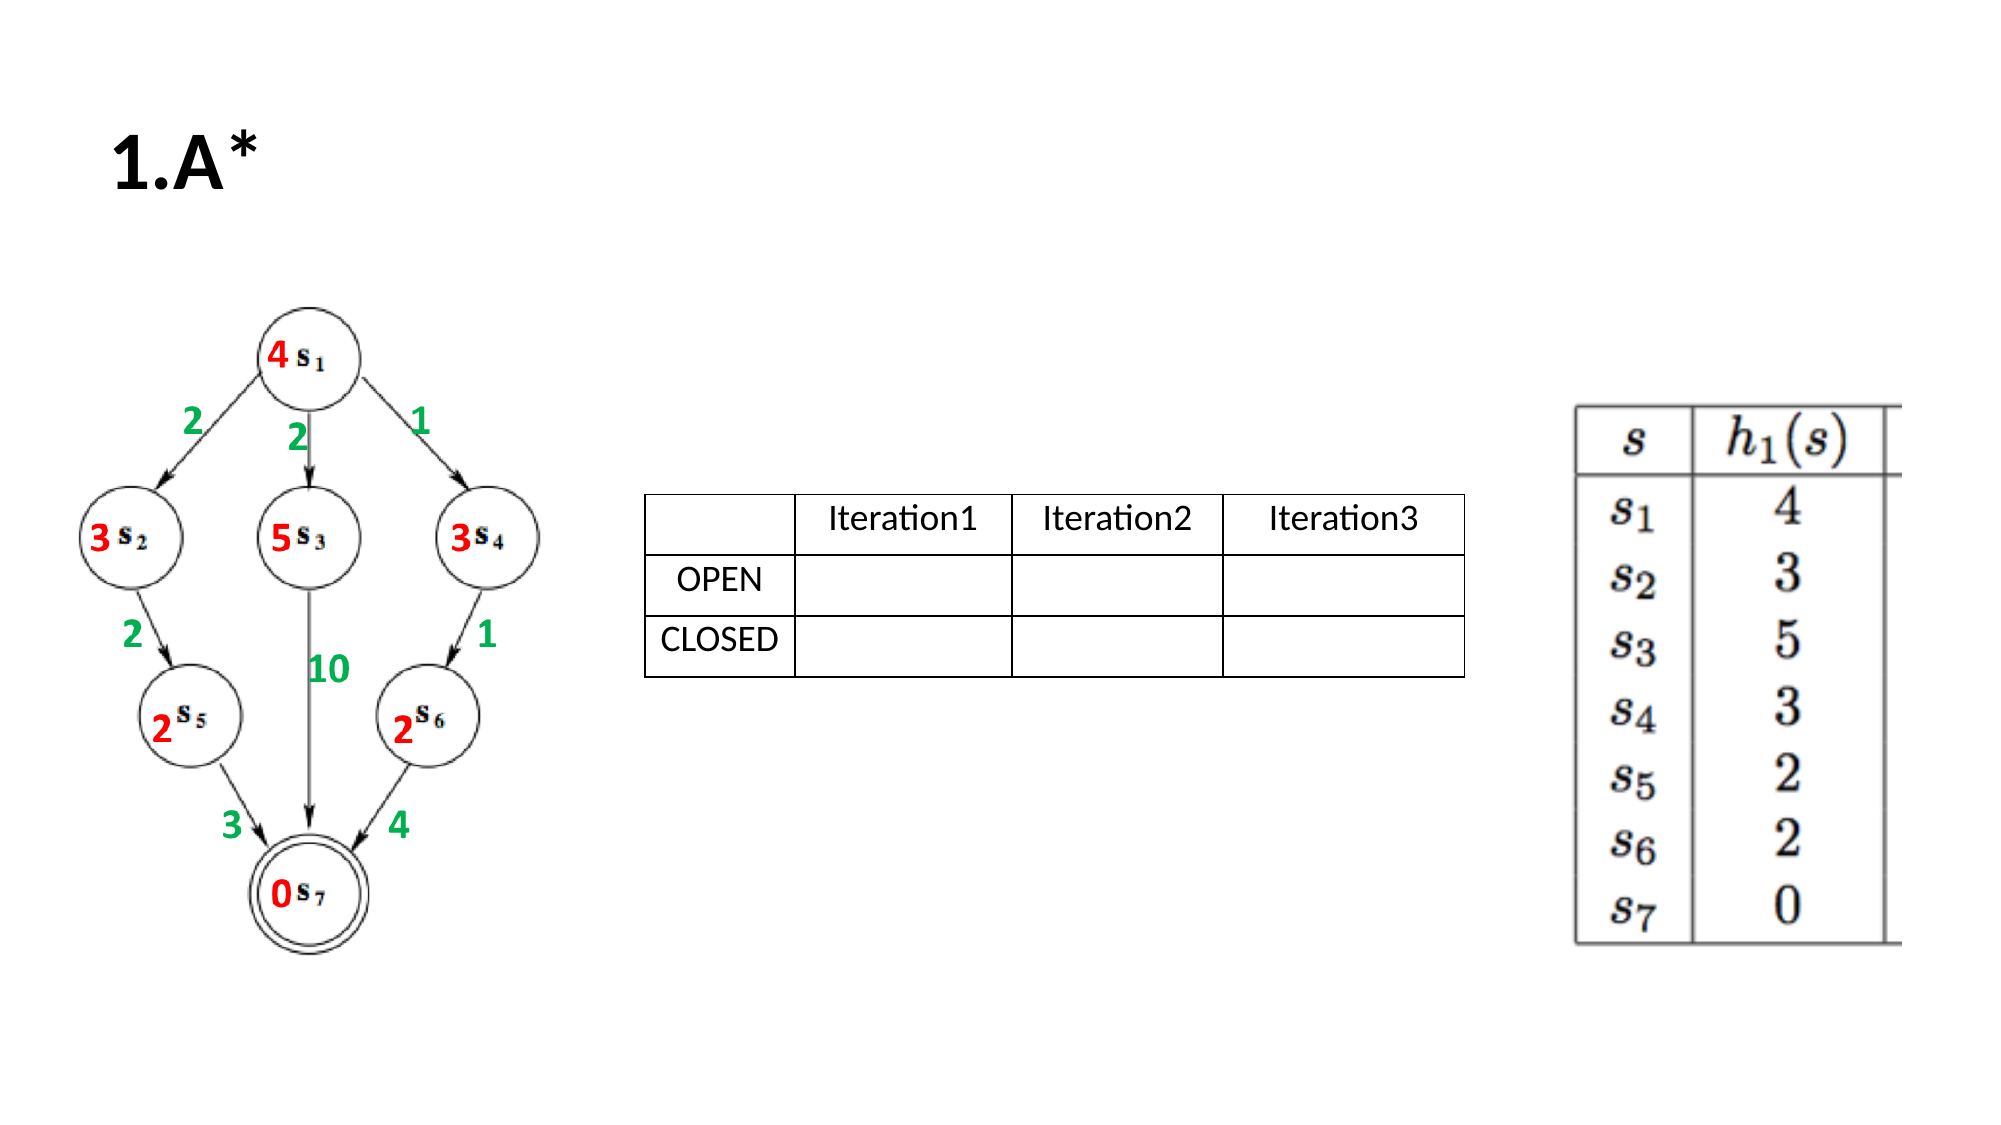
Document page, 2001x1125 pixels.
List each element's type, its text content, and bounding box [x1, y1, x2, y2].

table_cell [1224, 617, 1464, 676]
table_header Iteration1 [796, 495, 1011, 554]
picture [1524, 378, 1902, 975]
table_cell [1013, 617, 1222, 676]
table_header [646, 495, 794, 554]
text_box 1.A* [93, 99, 389, 214]
picture [37, 255, 586, 1008]
table_cell [1224, 556, 1464, 615]
table_cell OPEN [646, 556, 794, 615]
table_cell [1013, 556, 1222, 615]
table_cell [796, 617, 1011, 676]
table_cell [796, 556, 1011, 615]
table_header Iteration2 [1013, 495, 1222, 554]
table_cell CLOSED [646, 617, 794, 676]
table_header Iteration3 [1224, 495, 1464, 554]
